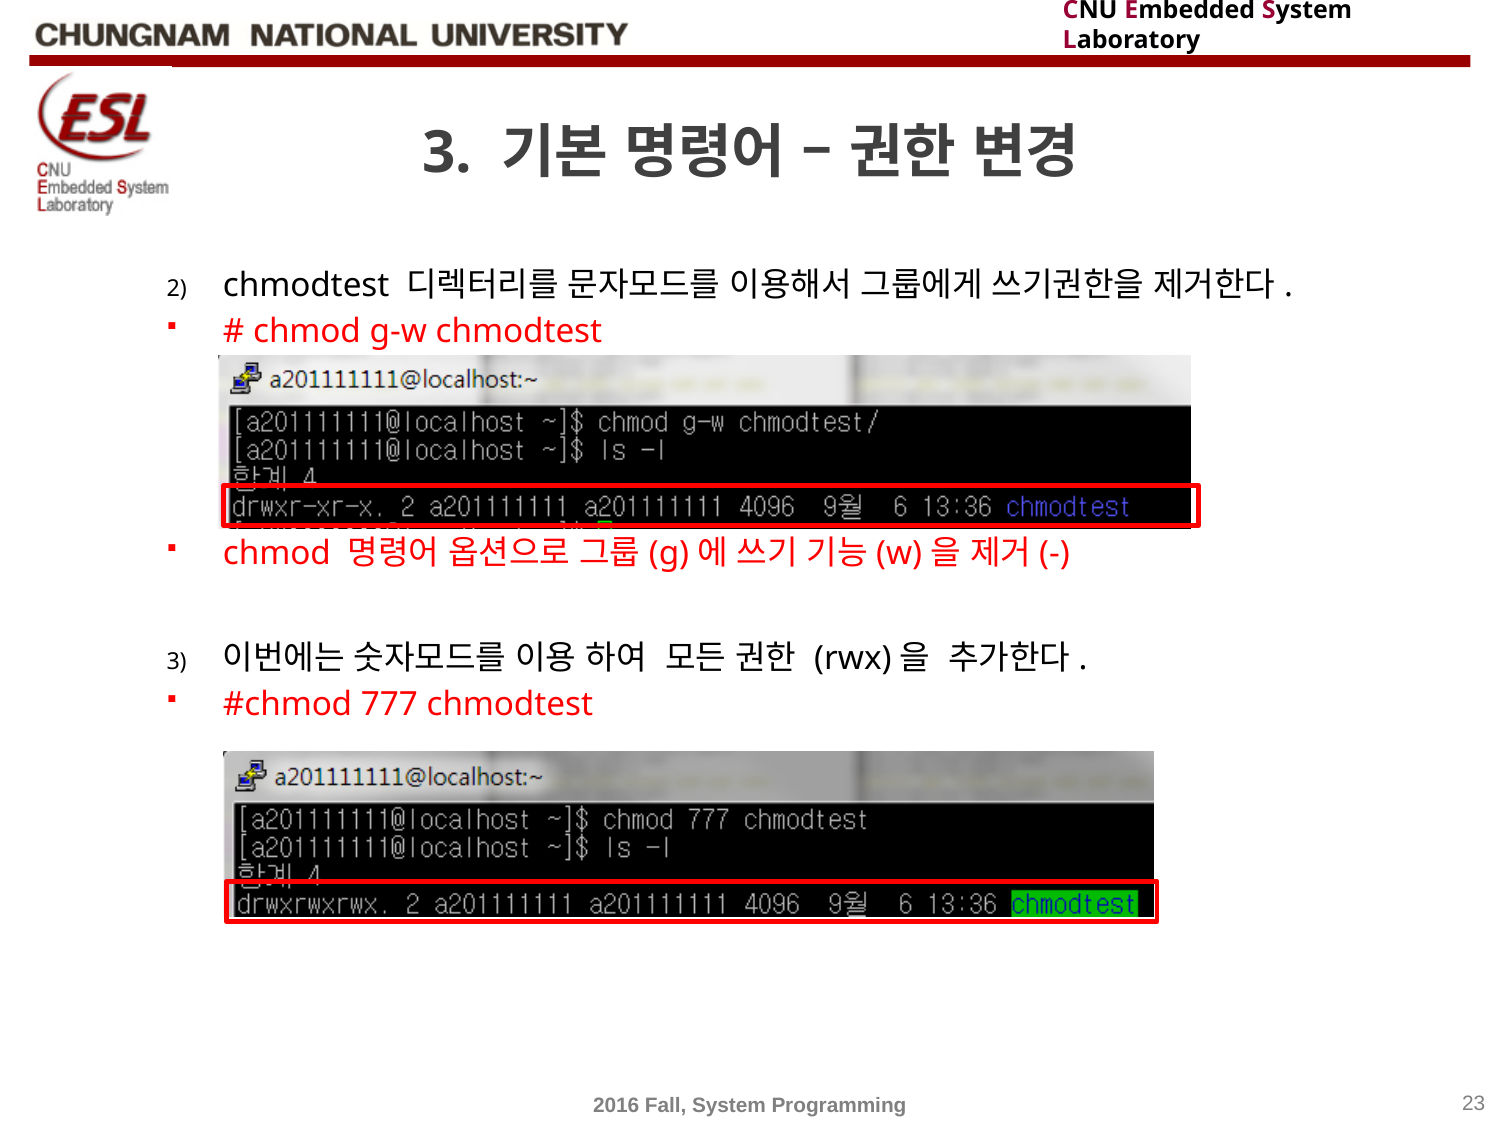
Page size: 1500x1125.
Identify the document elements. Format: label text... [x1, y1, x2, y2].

picture [31, 18, 634, 52]
list chmodtest 디렉터리를 문자모드를 이용해서 그룹에게 쓰기권한을 제거한다. # chmod g-w chmodtest chmod 명령어 옵션으로 그룹(g)에 쓰기 기능(w)을 제거(-) 이번에는 숫자모드를 이용 하여 모든 권한 (rwx)을 추가한다. #chmod 777 chmodtest [76, 255, 1436, 1047]
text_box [223, 751, 1158, 922]
footer 2016 Fall, System Programming [0, 1082, 1149, 1125]
title 3. 기본 명령어 – 권한 변경 [31, 90, 1471, 209]
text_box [218, 355, 1199, 530]
slide_number 23 [1149, 1082, 1500, 1125]
picture [22, 66, 172, 216]
